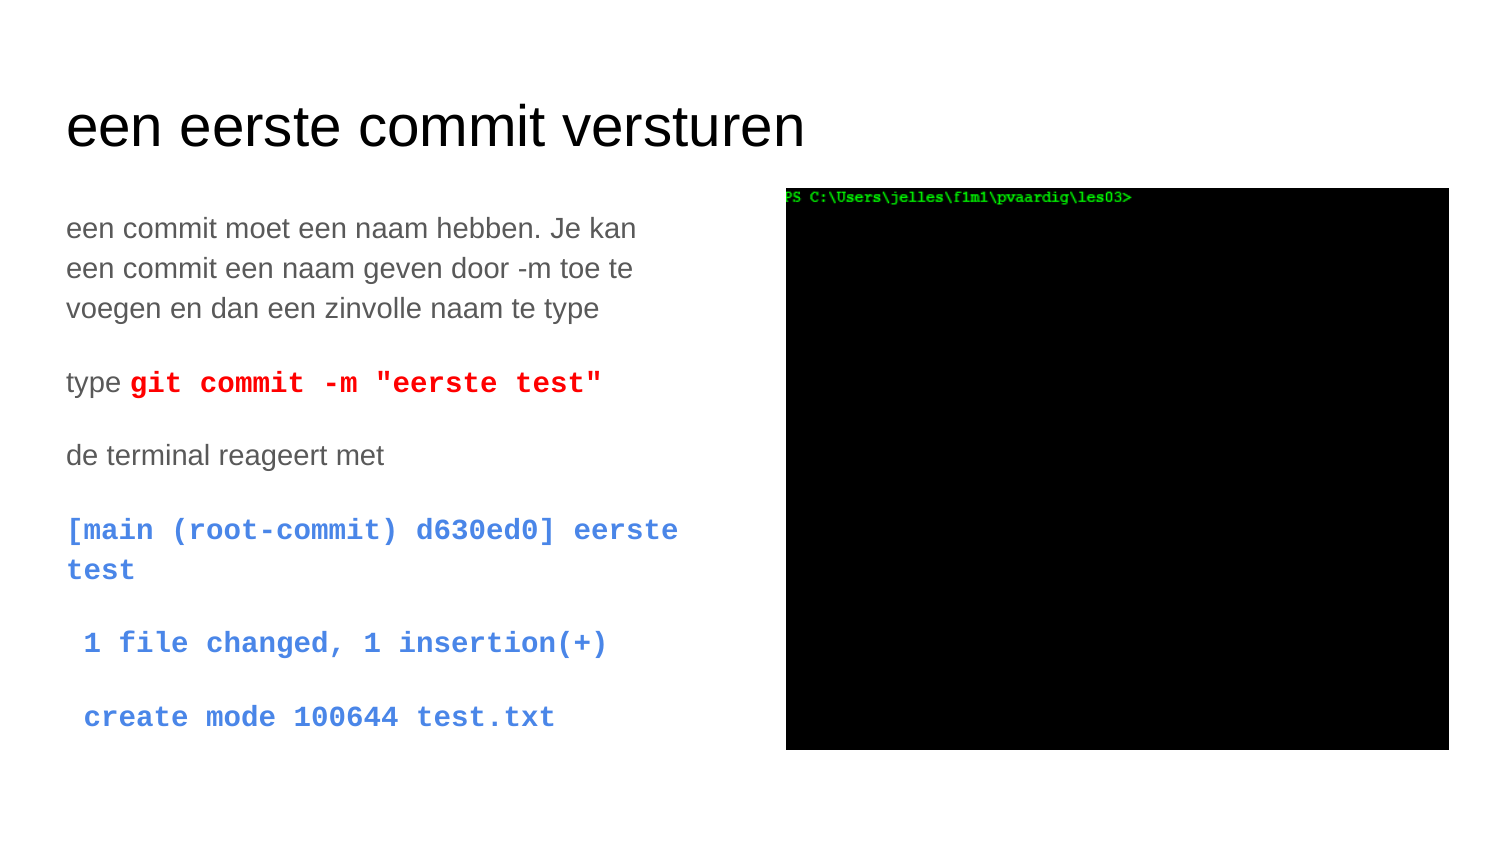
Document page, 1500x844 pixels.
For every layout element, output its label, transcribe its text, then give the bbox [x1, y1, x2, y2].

list een commit moet een naam hebben. Je kan een commit een naam geven door -m toe te voegen en dan een zinvolle naam te type type git commit -m "eerste test" de terminal reageert met [main (root-commit) d630ed0] eerste test 1 file changed, 1 insertion(+) create mode 100644 test.txt [51, 189, 708, 750]
title een eerste commit versturen [51, 72, 1449, 167]
picture [786, 188, 1450, 750]
